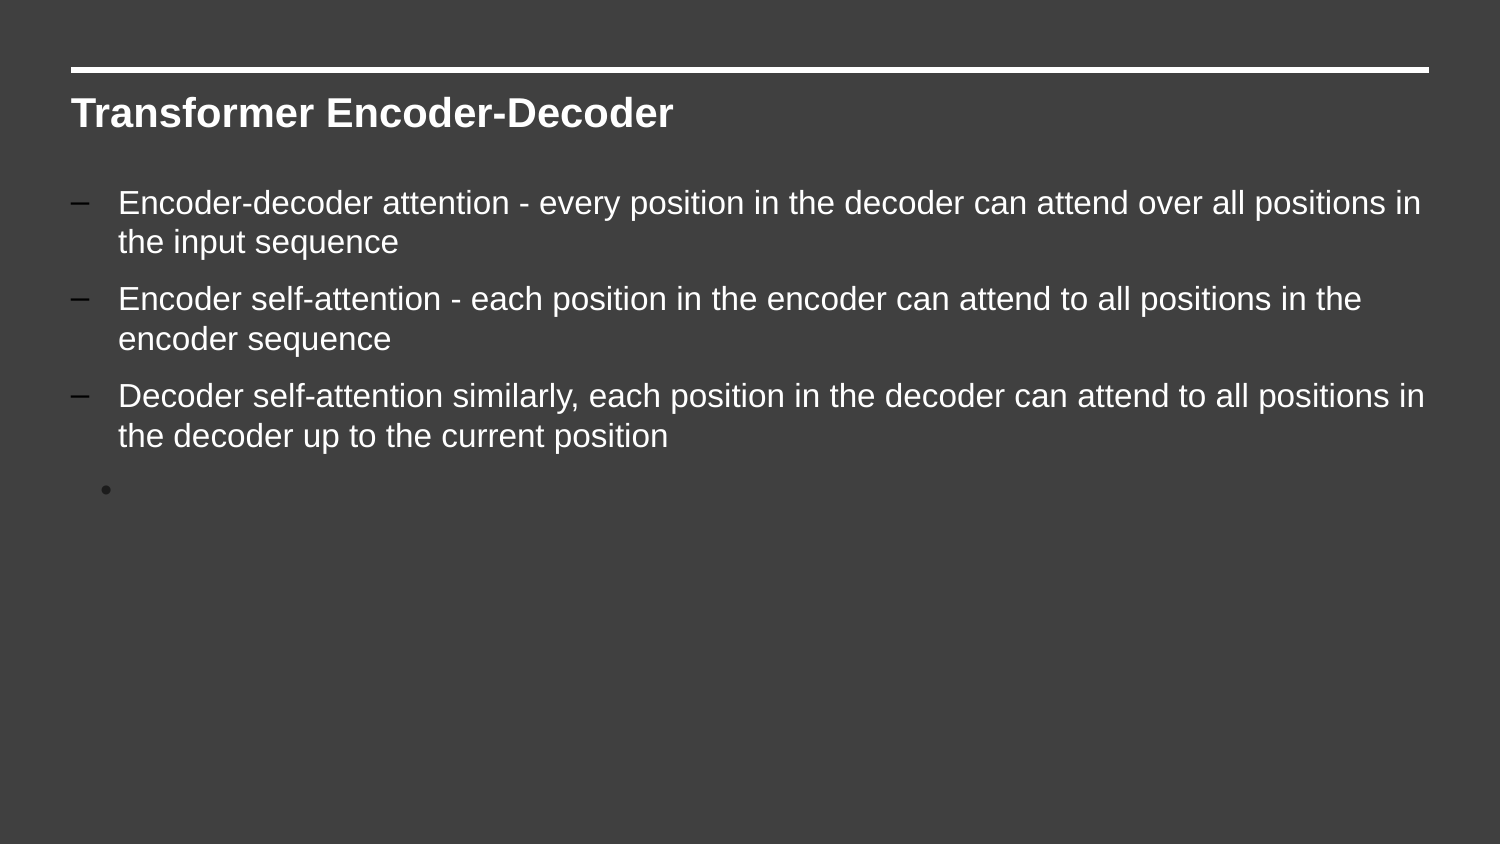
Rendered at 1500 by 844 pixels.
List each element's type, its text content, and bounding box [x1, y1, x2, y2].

text_box Transformer Encoder-Decoder [70, 53, 1430, 169]
text_box Encoder-decoder attention - every position in the decoder can attend over all positions in the input sequence Encoder self-attention - each position in the encoder can attend to all positions in the encoder sequence Decoder self-attention similarly, each position in the decoder can attend to all positions in the decoder up to the current position [70, 180, 1430, 434]
